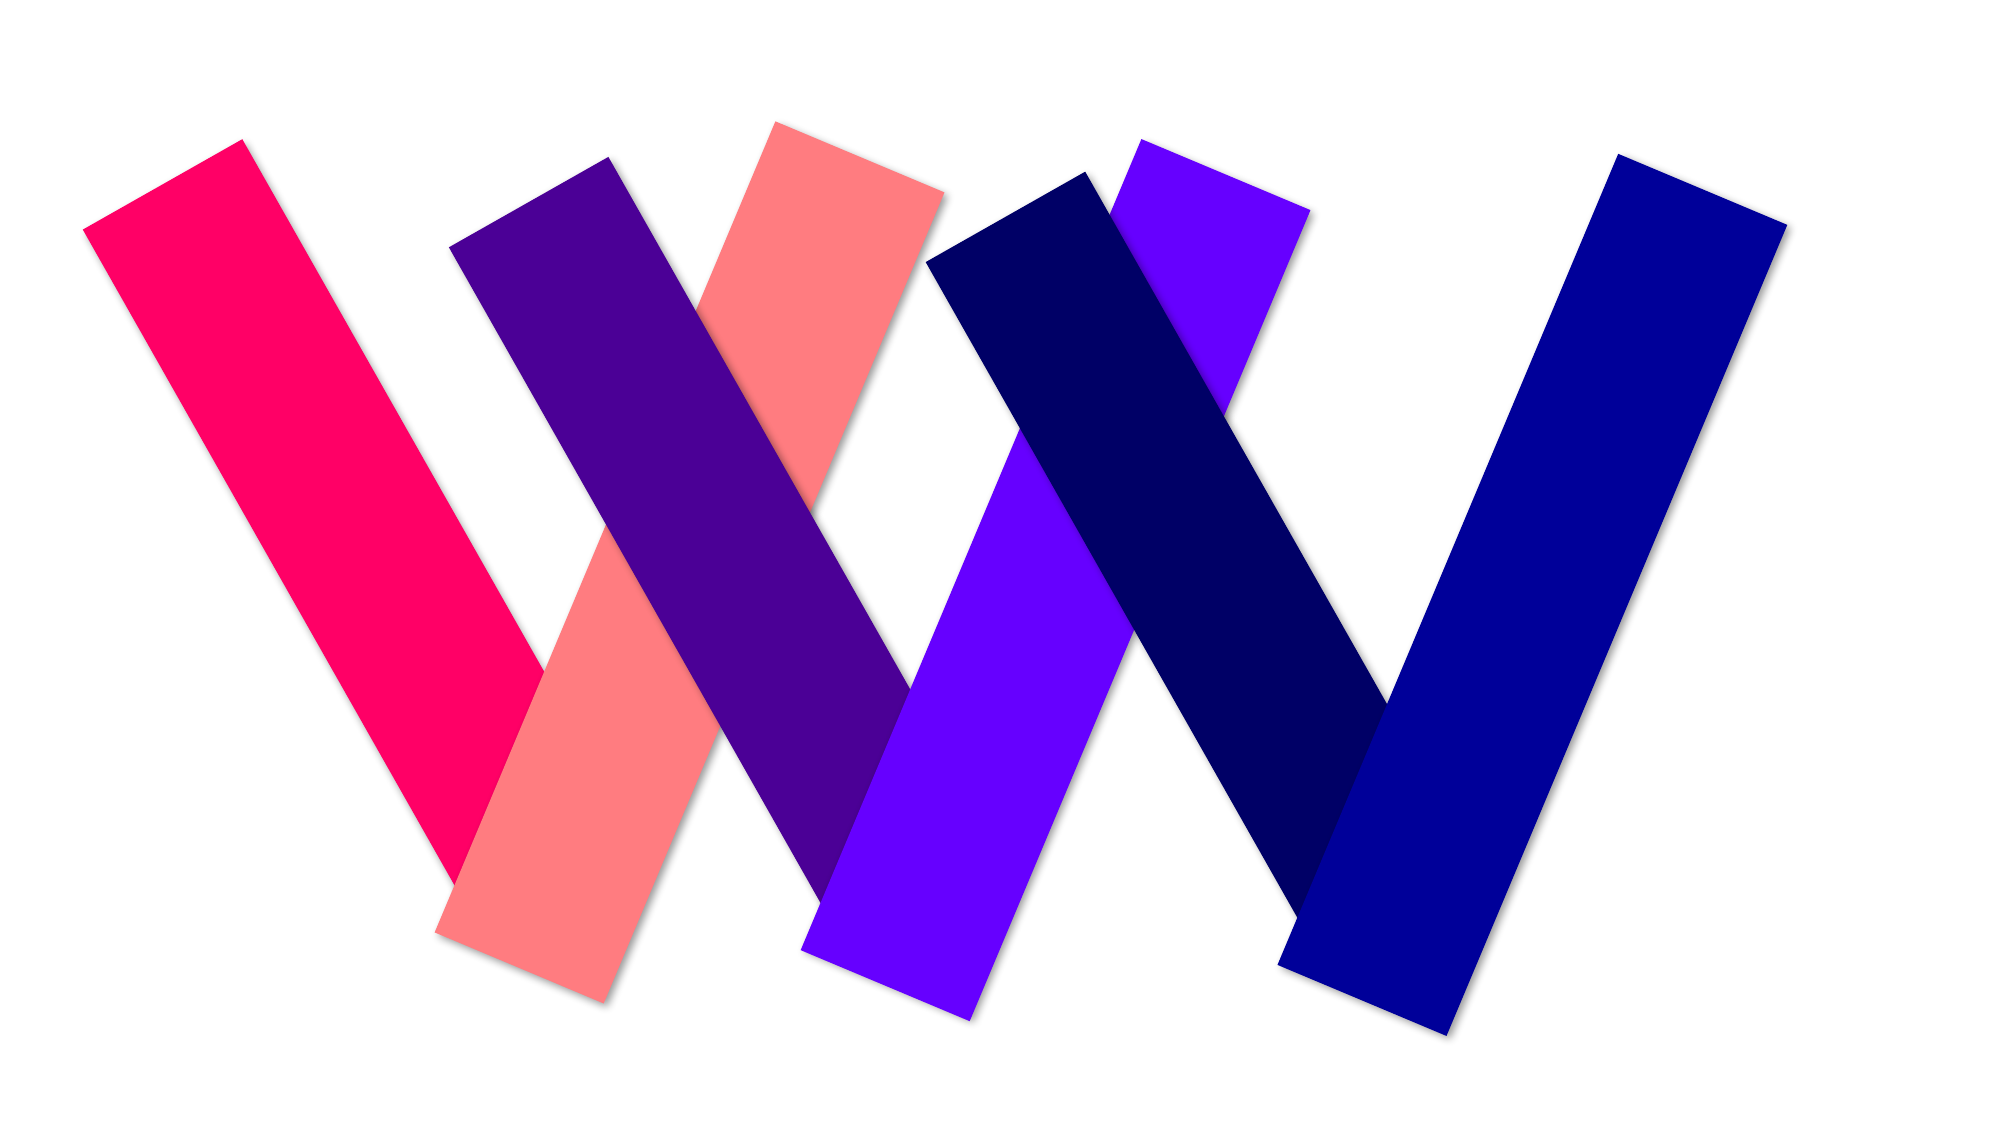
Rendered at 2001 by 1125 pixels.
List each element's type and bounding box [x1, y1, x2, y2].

text_box [433, 529, 719, 1005]
text_box [1113, 137, 1312, 407]
text_box [799, 433, 1133, 1023]
text_box [924, 170, 1387, 918]
text_box [699, 120, 946, 504]
text_box [447, 155, 910, 903]
text_box [81, 137, 544, 885]
text_box [1276, 152, 1789, 1038]
